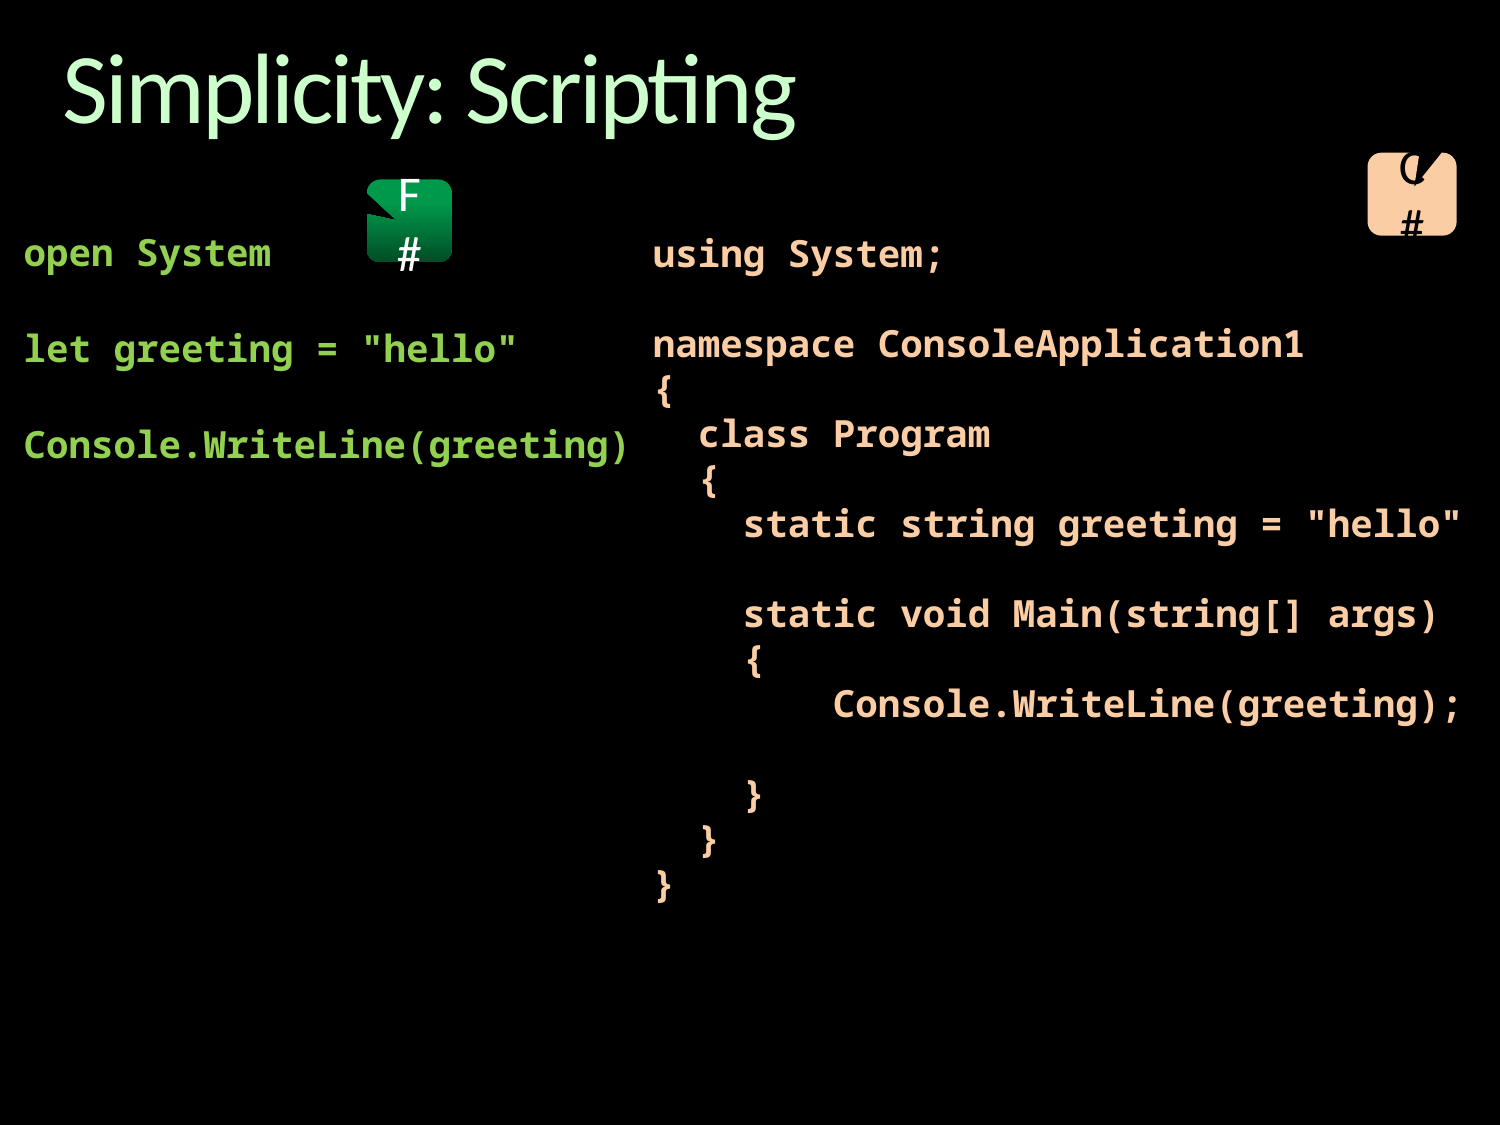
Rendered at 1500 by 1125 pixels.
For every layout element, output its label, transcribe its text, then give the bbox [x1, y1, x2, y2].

title Simplicity: Scripting [62, 37, 1438, 147]
text_box F# [366, 179, 453, 263]
list open System let greeting = "hello" Console.WriteLine(greeting) [23, 234, 680, 977]
text_box C# [1367, 152, 1457, 236]
text_box using System; namespace ConsoleApplication1 { class Program { static string greeting = "hello" static void Main(string[] args) { Console.WriteLine(greeting); } } } [637, 222, 1500, 965]
